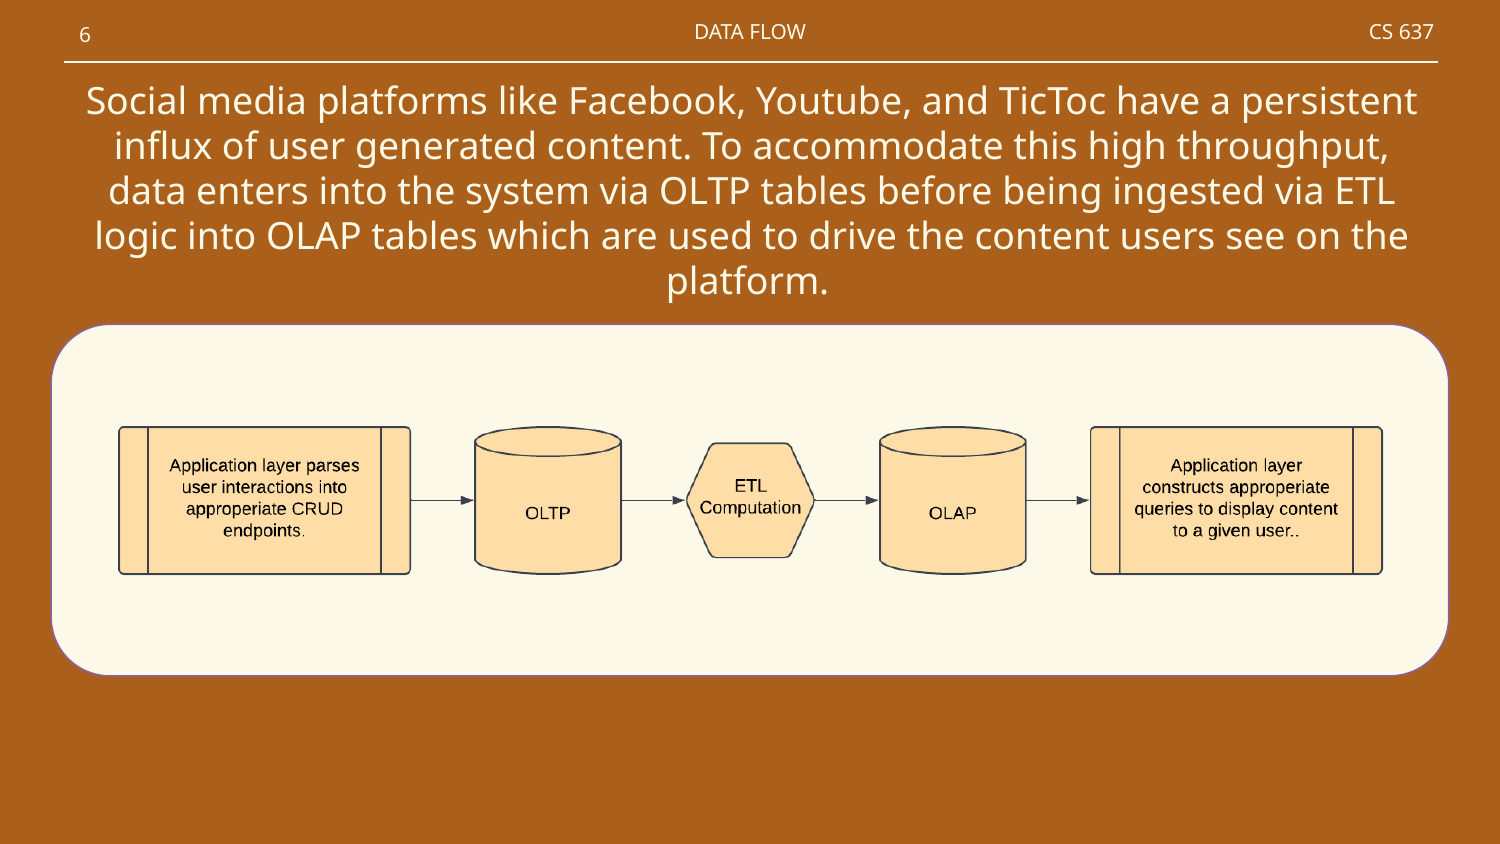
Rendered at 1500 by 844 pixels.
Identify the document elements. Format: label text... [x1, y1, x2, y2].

text_box [51, 324, 1449, 676]
slide_number ‹#› [64, 6, 155, 62]
list Social media platforms like Facebook, Youtube, and TicToc have a persistent influx of user generated content. To accommodate this high throughput, data enters into the system via OLTP tables before being ingested via ETL logic into OLAP tables which are used to drive the content users see on the platform. [64, 62, 1441, 325]
text_box CS 637 [1053, 6, 1450, 57]
picture [86, 394, 1414, 606]
text_box DATA FLOW [529, 6, 971, 57]
